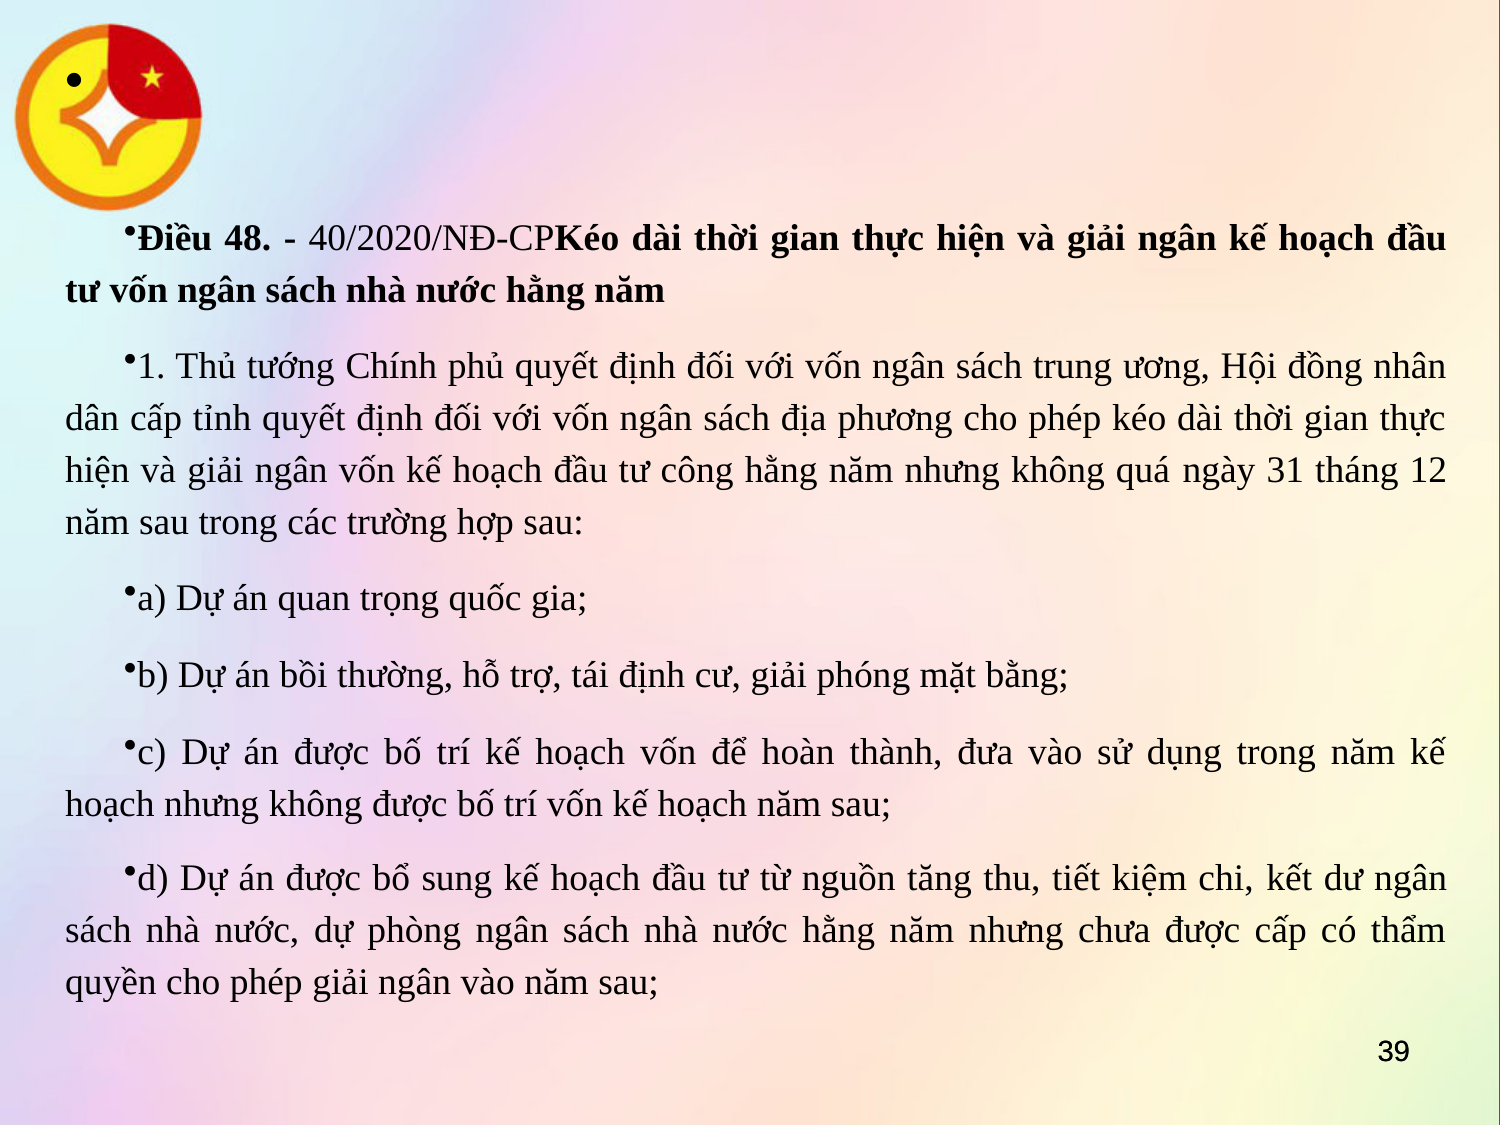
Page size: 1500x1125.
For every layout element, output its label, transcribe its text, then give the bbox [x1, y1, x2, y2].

text_box 39 [1074, 1024, 1425, 1103]
list Điều 48. - 40/2020/NĐ-CPKéo dài thời gian thực hiện và giải ngân kế hoạch đầu tư vốn ngân sách nhà nước hằng năm 1. Thủ tướng Chính phủ quyết định đối với vốn ngân sách trung ương, Hội đồng nhân dân cấp tỉnh quyết định đối với vốn ngân sách địa phương cho phép kéo dài thời gian thực hiện và giải ngân vốn kế hoạch đầu tư công hằng năm nhưng không quá ngày 31 tháng 12 năm sau trong các trường hợp sau: a) Dự án quan trọng quốc gia; b) Dự án bồi thường, hỗ trợ, tái định cư, giải phóng mặt bằng; c) Dự án được bố trí kế hoạch vốn để hoàn thành, đưa vào sử dụng trong năm kế hoạch nhưng không được bố trí vốn kế hoạch năm sau; d) Dự án được bổ sung kế hoạch đầu tư từ nguồn tăng thu, tiết kiệm chi, kết dư ngân sách nhà nước, dự phòng ngân sách nhà nước hằng năm nhưng chưa được cấp có thẩm quyền cho phép giải ngân vào năm sau; [50, 87, 1463, 1103]
picture [0, 0, 1500, 1125]
